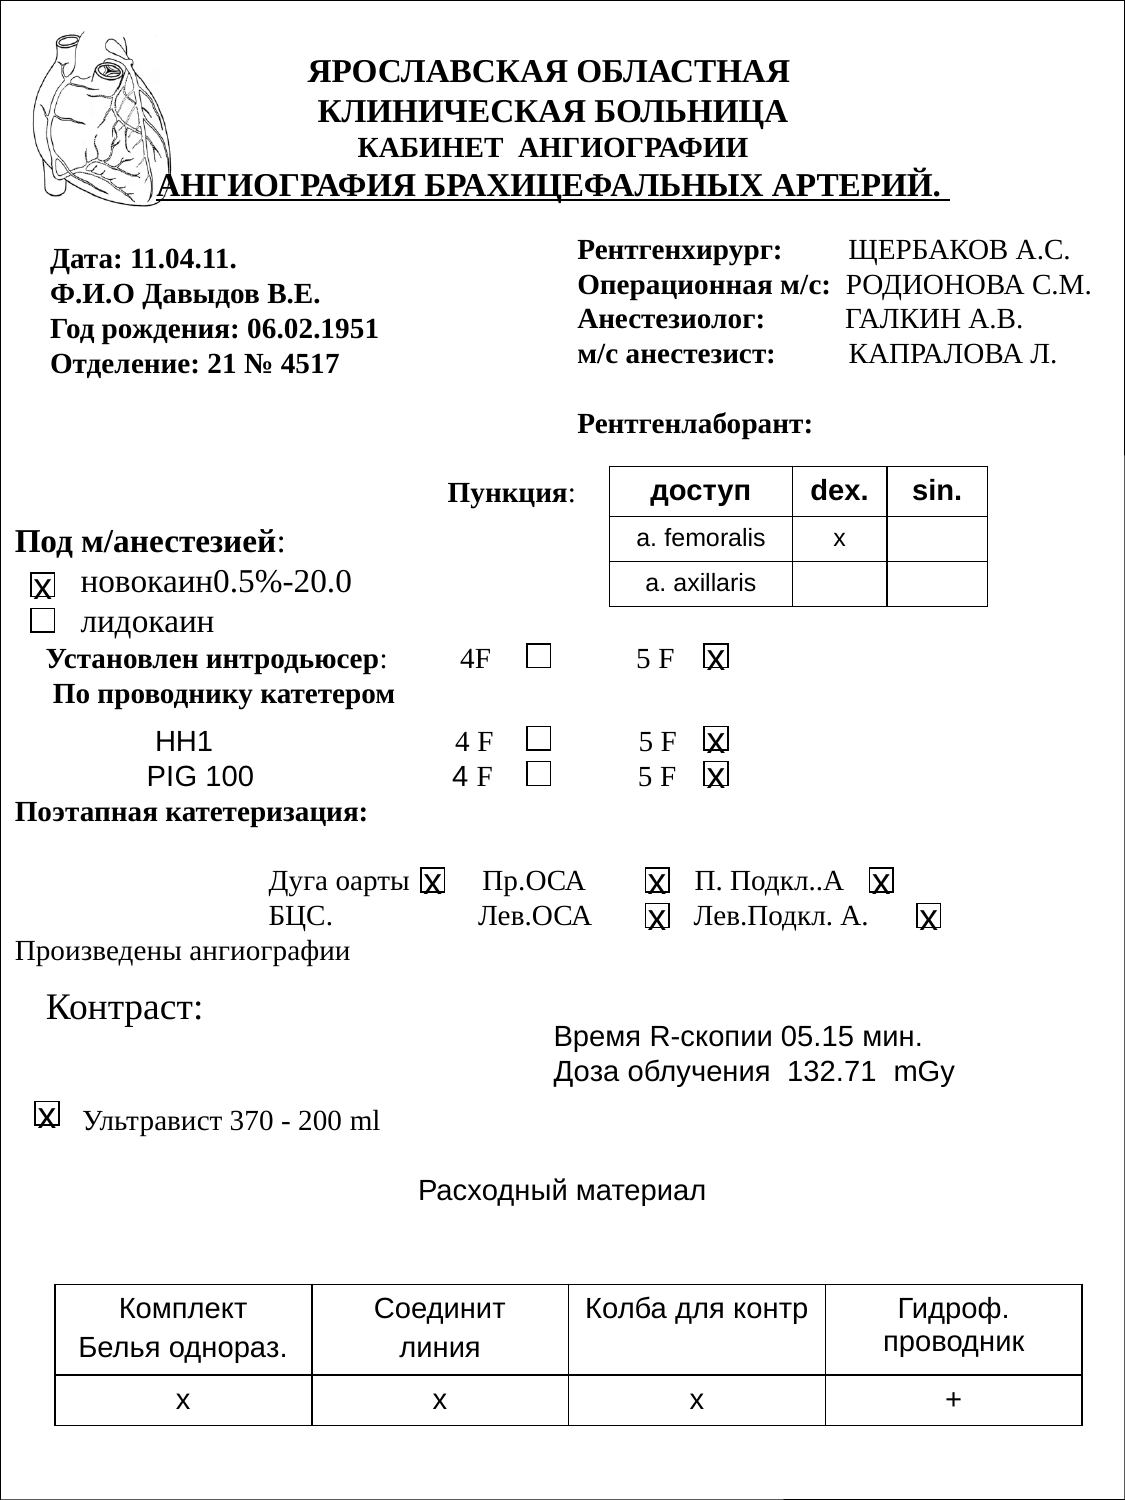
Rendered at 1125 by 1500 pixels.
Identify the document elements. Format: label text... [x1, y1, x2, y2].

text_box Расходный материал [1, 1163, 1125, 1319]
text_box х [35, 1101, 59, 1126]
table_cell х [793, 517, 886, 561]
text_box Рентгенхирург: ЩЕРБАКОВ А.С. Операционная м/с: РОДИОНОВА С.М. Анестезиолог: ГАЛКИН А.В. м/с анестезист: КАПРАЛОВА Л. Рентгенлаборант: [562, 222, 1125, 448]
text_box [527, 761, 551, 786]
table_header Соединит линия [313, 1285, 568, 1374]
table_cell [888, 517, 987, 561]
table_header Комплект Белья однораз. [56, 1285, 311, 1374]
text_box [31, 608, 55, 632]
table_header dex. [793, 467, 886, 516]
table_cell х [569, 1376, 825, 1425]
table_cell [793, 562, 886, 606]
text_box х [420, 868, 445, 892]
text_box Установлен интродьюсер: 4F 5 F По проводнику катетером [30, 631, 980, 714]
table_cell + [826, 1376, 1081, 1425]
text_box х [704, 726, 728, 750]
table_cell [888, 562, 987, 606]
text_box Контраст: Ультравист 370 - 200 ml [31, 1009, 590, 1163]
text_box х [31, 572, 55, 597]
text_box Время R-скопии 05.15 мин. Доза облучения 132.71 mGy [538, 1009, 1007, 1095]
table_header sin. [888, 467, 987, 516]
table_cell a. femoralis [610, 517, 792, 561]
text_box х [645, 903, 669, 928]
table_header Гидроф. проводник [826, 1285, 1081, 1374]
text_box [527, 726, 551, 750]
text_box х [645, 868, 669, 892]
text_box ЯРОСЛАВСКАЯ ОБЛАСТНАЯ КЛИНИЧЕСКАЯ БОЛЬНИЦА КАБИНЕТ АНГИОГРАФИИ АНГИОГРАФИЯ БРАХИЦЕФАЛЬНЫХ АРТЕРИЙ. [176, 35, 1060, 257]
text_box [527, 643, 551, 668]
table_cell х [313, 1376, 568, 1425]
text_box [1, 159, 497, 442]
table_header Колба для контр [569, 1285, 825, 1374]
table_cell х [56, 1376, 311, 1425]
text_box Пункция: [432, 466, 592, 517]
text_box х [704, 643, 728, 668]
table_cell a. axillaris [610, 562, 792, 606]
text_box х [916, 903, 941, 928]
text_box х [704, 761, 728, 786]
text_box Под м/анестезией: новокаин0.5%-20.0 лидокаин [1, 442, 513, 714]
table_header доступ [610, 467, 792, 516]
text_box Дата: 11.04.11. Ф.И.О Давыдов В.Е. Год рождения: 06.02.1951 Отделение: 21 № 4517 [35, 199, 532, 421]
text_box HH1 4 F 5 F РIG 100 4 F 5 F Поэтапная катетеризация: Дуга оарты Пр.ОСА П. Подкл..А БЦС. Лев.ОСА Лев.Подкл. А. Произведены ангиографии [1, 714, 1125, 1009]
text_box х [869, 868, 894, 892]
picture [30, 29, 172, 207]
